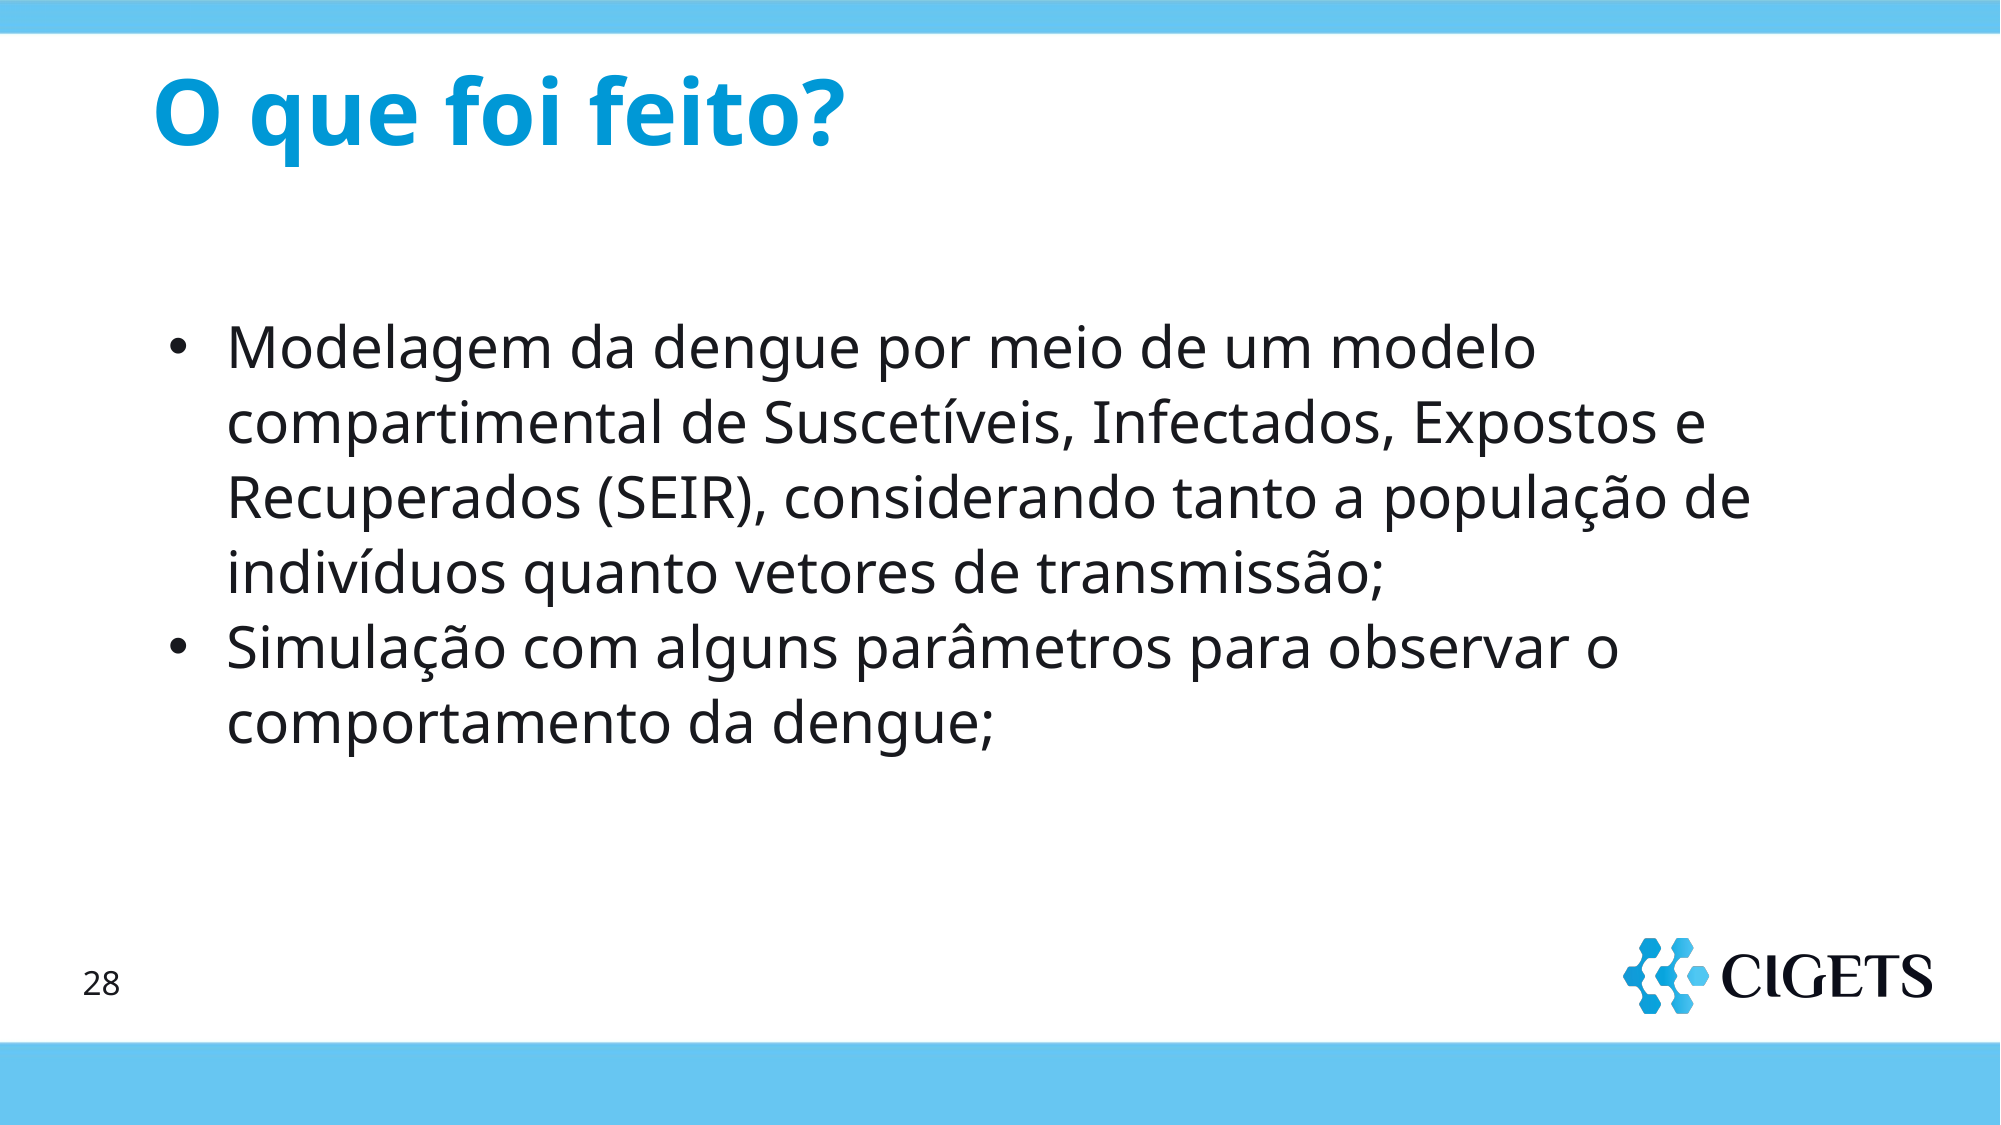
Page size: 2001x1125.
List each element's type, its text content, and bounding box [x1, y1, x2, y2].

list Modelagem da dengue por meio de um modelo compartimental de Suscetíveis, Infectados, Expostos e Recuperados (SEIR), considerando tanto a população de indivíduos quanto vetores de transmissão; Simulação com alguns parâmetros para observar o comportamento da dengue; [156, 295, 1844, 944]
title O que foi feito? [149, 51, 885, 242]
slide_number ‹#› [76, 961, 131, 1125]
picture [0, 0, 2000, 1125]
